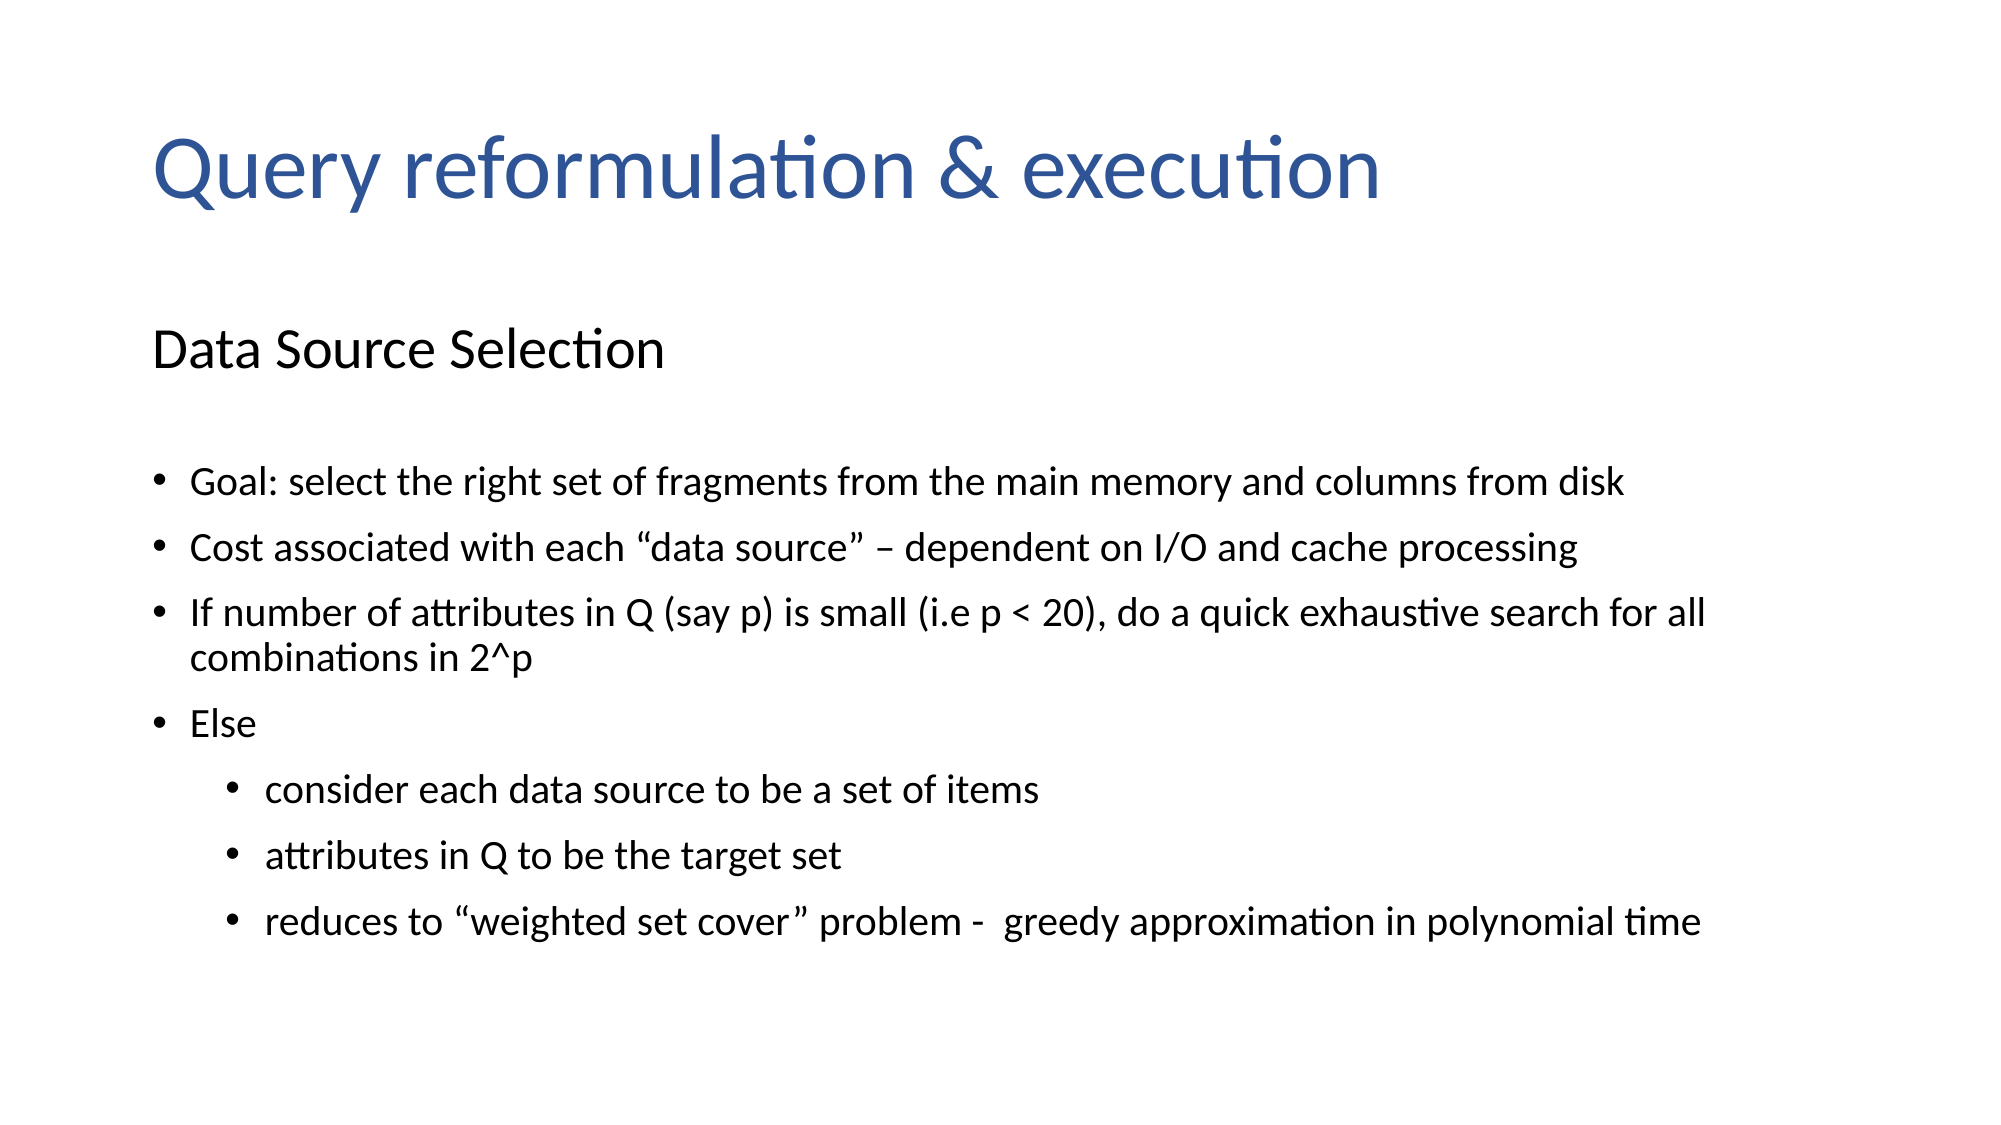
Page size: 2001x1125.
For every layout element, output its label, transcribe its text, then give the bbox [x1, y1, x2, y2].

list Data Source Selection Goal: select the right set of fragments from the main memory and columns from disk Cost associated with each “data source” – dependent on I/O and cache processing If number of attributes in Q (say p) is small (i.e p < 20), do a quick exhaustive search for all combinations in 2^p Else consider each data source to be a set of items attributes in Q to be the target set reduces to “weighted set cover” problem - greedy approximation in polynomial time [137, 311, 1863, 1044]
title Query reformulation & execution [137, 59, 1863, 278]
